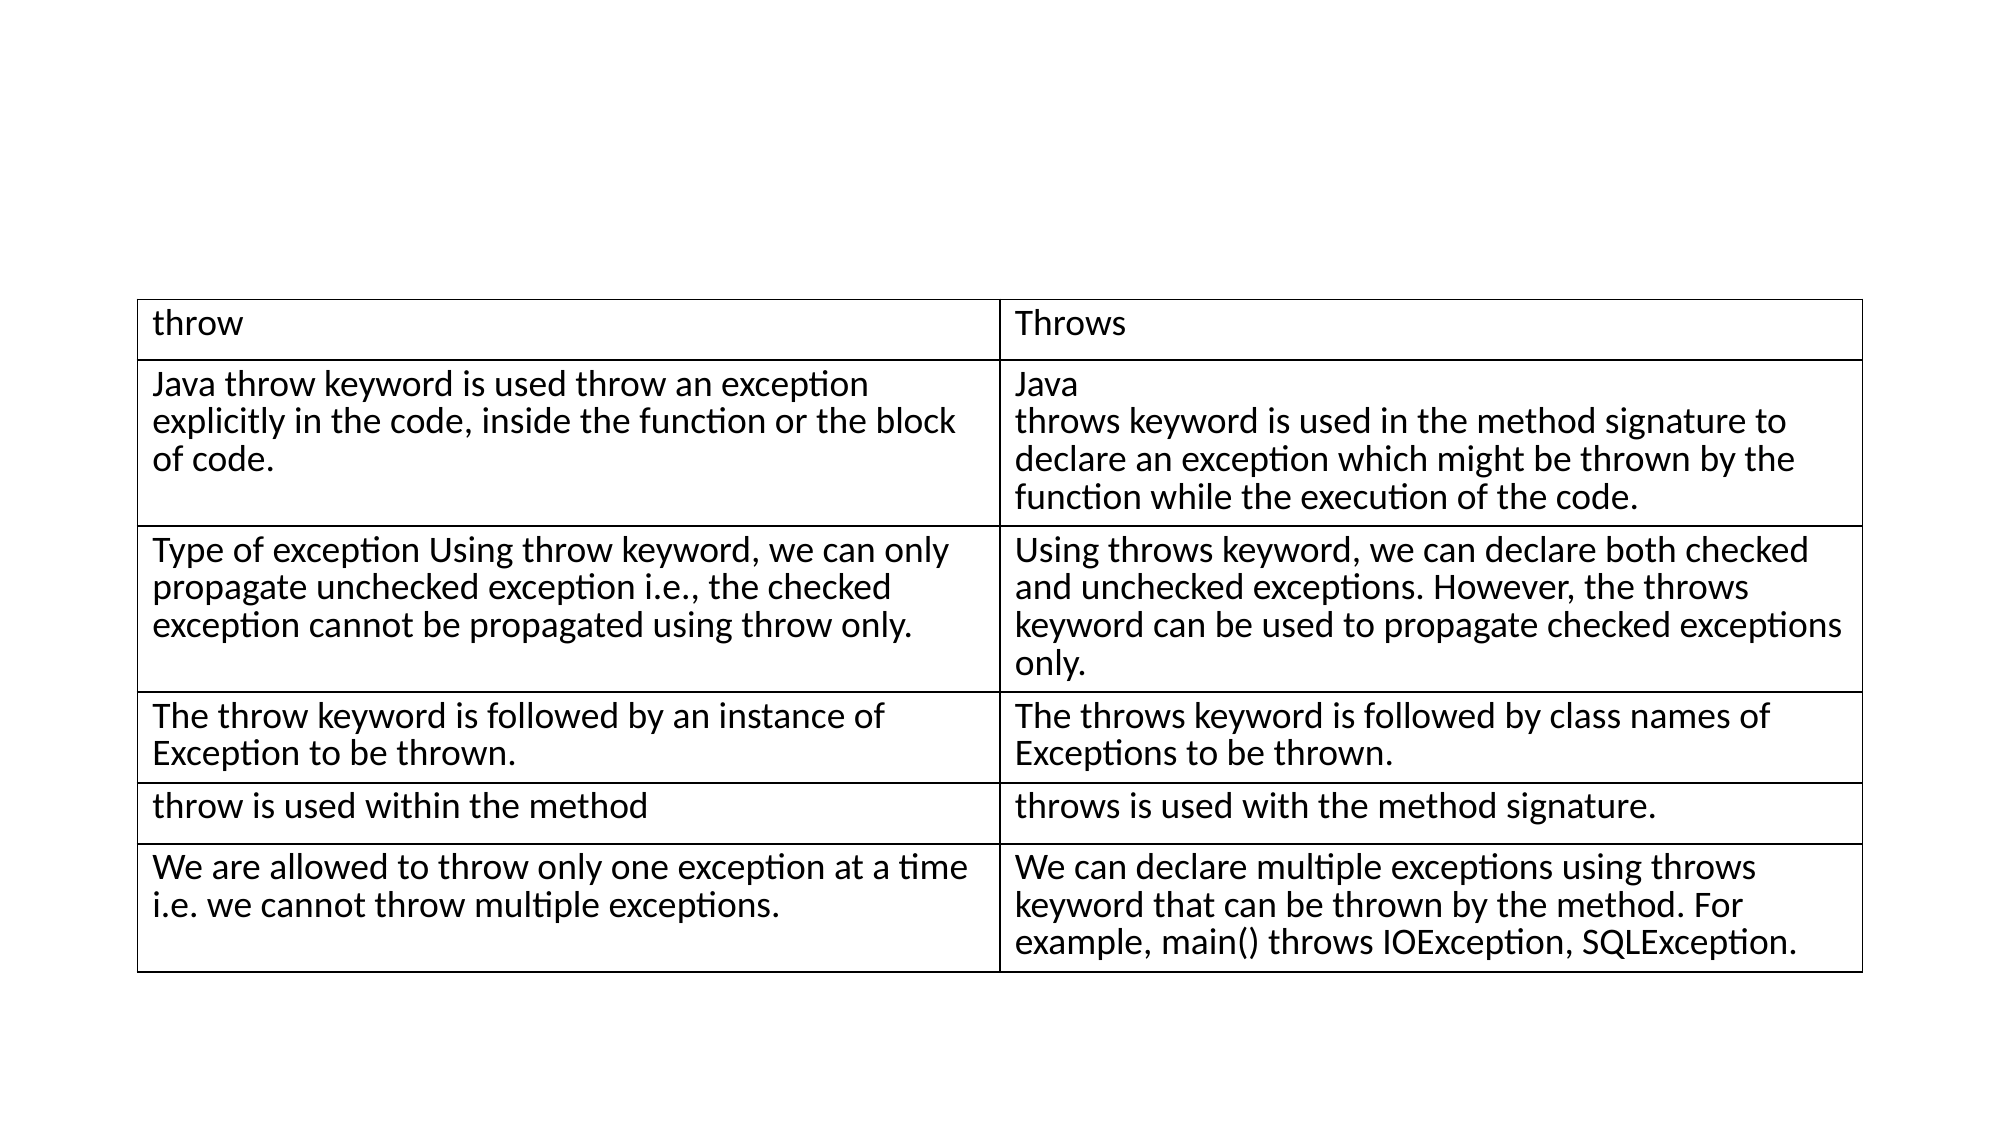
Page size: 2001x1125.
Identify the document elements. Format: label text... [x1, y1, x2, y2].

table_cell Type of exception Using throw keyword, we can only propagate unchecked exception i.e., the checked exception cannot be propagated using throw only. [138, 527, 999, 691]
table_cell We can declare multiple exceptions using throws keyword that can be thrown by the method. For example, main() throws IOException, SQLException. [1001, 845, 1862, 971]
table_cell We are allowed to throw only one exception at a time i.e. we cannot throw multiple exceptions. [138, 845, 999, 971]
table_cell Using throws keyword, we can declare both checked and unchecked exceptions. However, the throws keyword can be used to propagate checked exceptions only. [1001, 527, 1862, 691]
table_cell throws is used with the method signature. [1001, 784, 1862, 843]
table_cell throw is used within the method [138, 784, 999, 843]
table_cell Java throws keyword is used in the method signature to declare an exception which might be thrown by the function while the execution of the code. [1001, 361, 1862, 525]
table_header throw [138, 300, 999, 359]
table_cell The throw keyword is followed by an instance of Exception to be thrown. [138, 693, 999, 782]
table_cell Java throw keyword is used throw an exception explicitly in the code, inside the function or the block of code. [138, 361, 999, 525]
table_header Throws [1001, 300, 1862, 359]
table_cell The throws keyword is followed by class names of Exceptions to be thrown. [1001, 693, 1862, 782]
